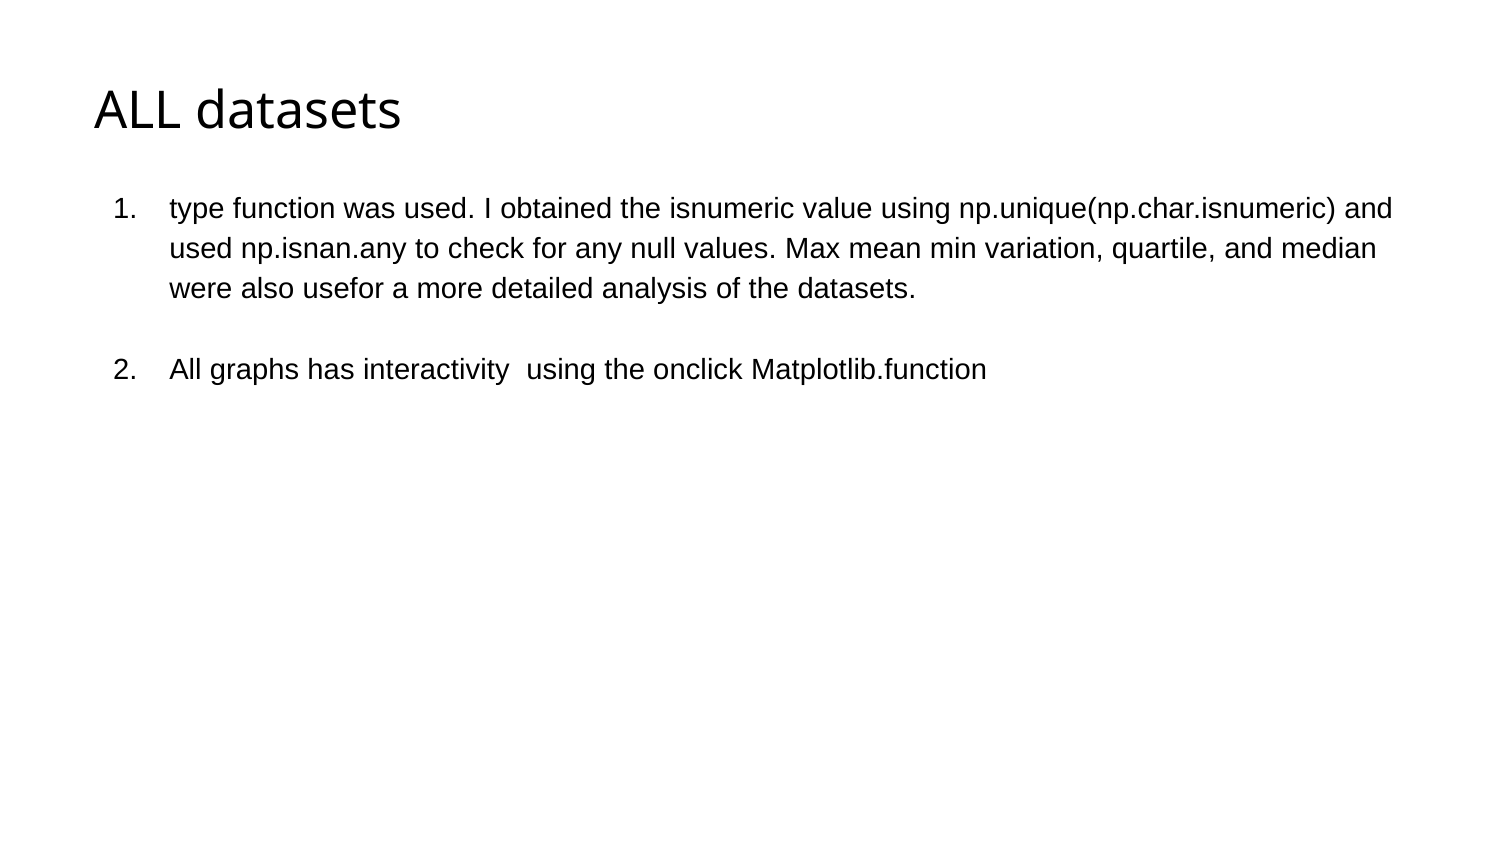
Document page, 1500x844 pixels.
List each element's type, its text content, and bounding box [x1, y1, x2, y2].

title ALL datasets [79, 68, 1426, 148]
list type function was used. I obtained the isnumeric value using np.unique(np.char.isnumeric) and used np.isnan.any to check for any null values. Max mean min variation, quartile, and median were also usefor a more detailed analysis of the datasets. All graphs has interactivity using the onclick Matplotlib.function [79, 169, 1426, 776]
